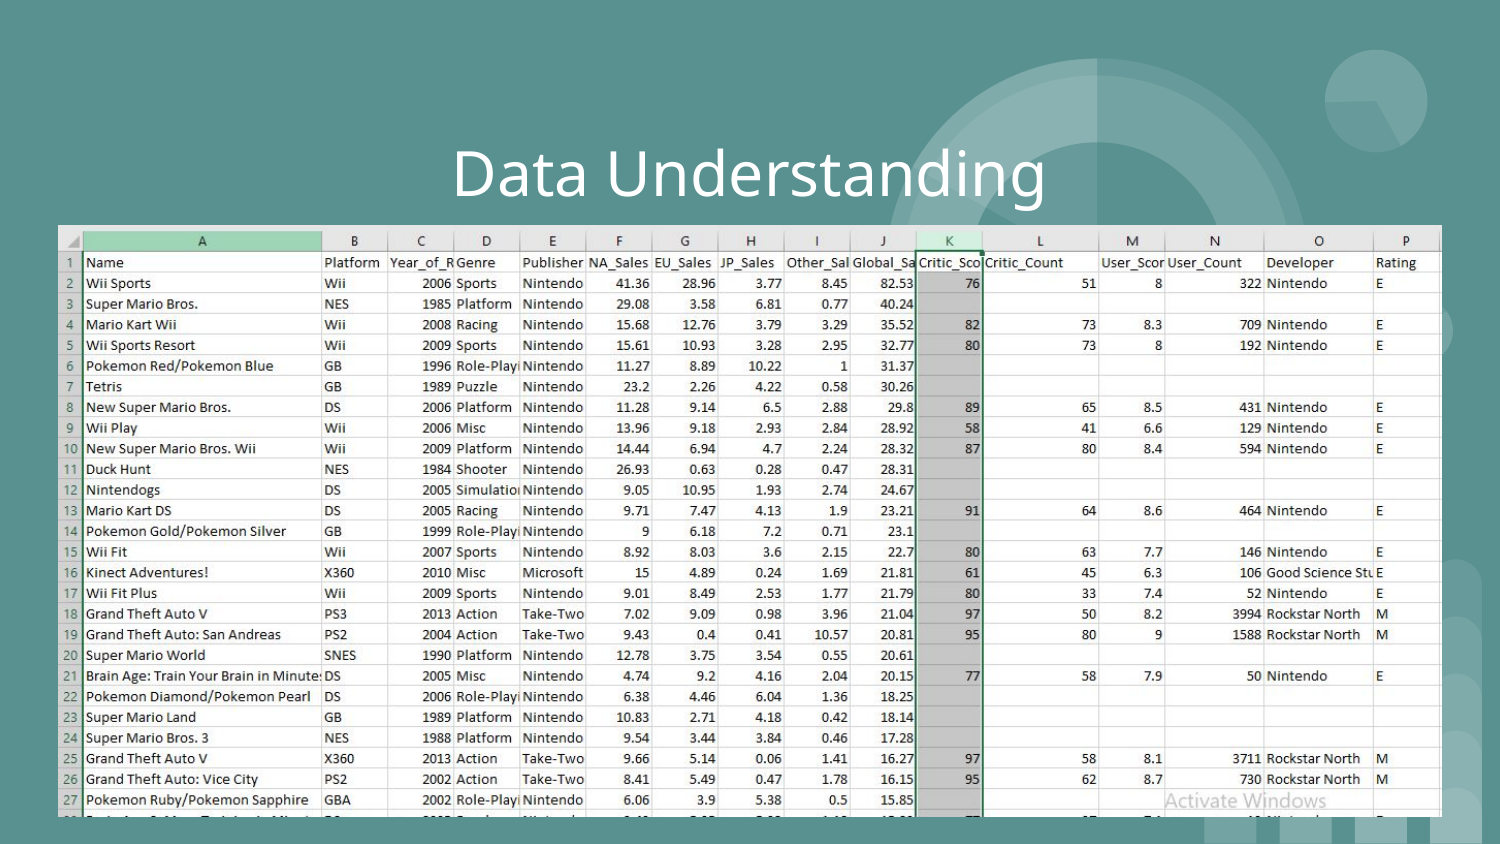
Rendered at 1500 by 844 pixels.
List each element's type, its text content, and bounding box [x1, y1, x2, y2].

text_box Data Understanding [381, 118, 1119, 175]
picture [58, 225, 1442, 817]
